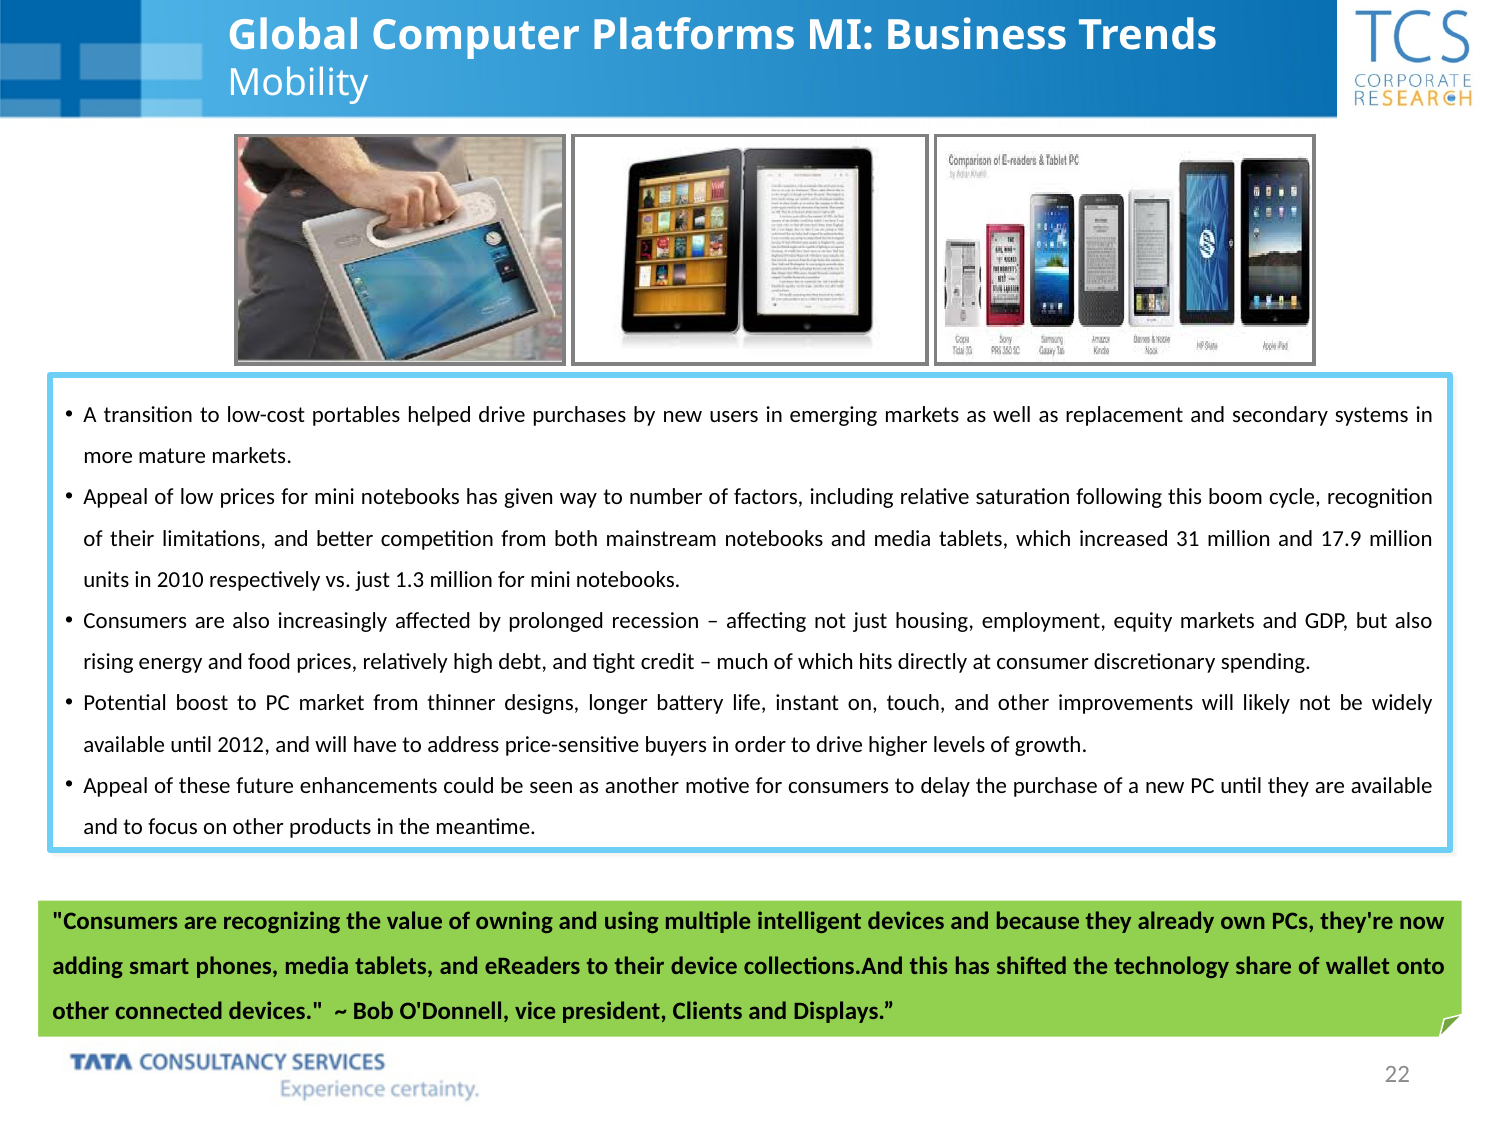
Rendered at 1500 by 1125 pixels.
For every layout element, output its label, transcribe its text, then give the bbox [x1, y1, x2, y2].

text_box Global Computer Platforms MI: Business Trends Mobility [212, 0, 1363, 125]
picture [0, 0, 1500, 1124]
list A transition to low-cost portables helped drive purchases by new users in emerging markets as well as replacement and secondary systems in more mature markets. Appeal of low prices for mini notebooks has given way to number of factors, including relative saturation following this boom cycle, recognition of their limitations, and better competition from both mainstream notebooks and media tablets, which increased 31 million and 17.9 million units in 2010 respectively vs. just 1.3 million for mini notebooks. Consumers are also increasingly affected by prolonged recession – affecting not just housing, employment, equity markets and GDP, but also rising energy and food prices, relatively high debt, and tight credit – much of which hits directly at consumer discretionary spending. Potential boost to PC market from thinner designs, longer battery life, instant on, touch, and other improvements will likely not be widely available until 2012, and will have to address price-sensitive buyers in order to drive higher levels of growth. Appeal of these future enhancements could be seen as another motive for consumers to delay the purchase of a new PC until they are available and to focus on other products in the meantime. [49, 374, 1451, 851]
text_box "Consumers are recognizing the value of owning and using multiple intelligent devices and because they already own PCs, they're now adding smart phones, media tablets, and eReaders to their device collections.And this has shifted the technology share of wallet onto other connected devices." ~ Bob O'Donnell, vice president, Clients and Displays.” [37, 899, 1463, 1038]
slide_number 22 [1337, 1042, 1425, 1103]
